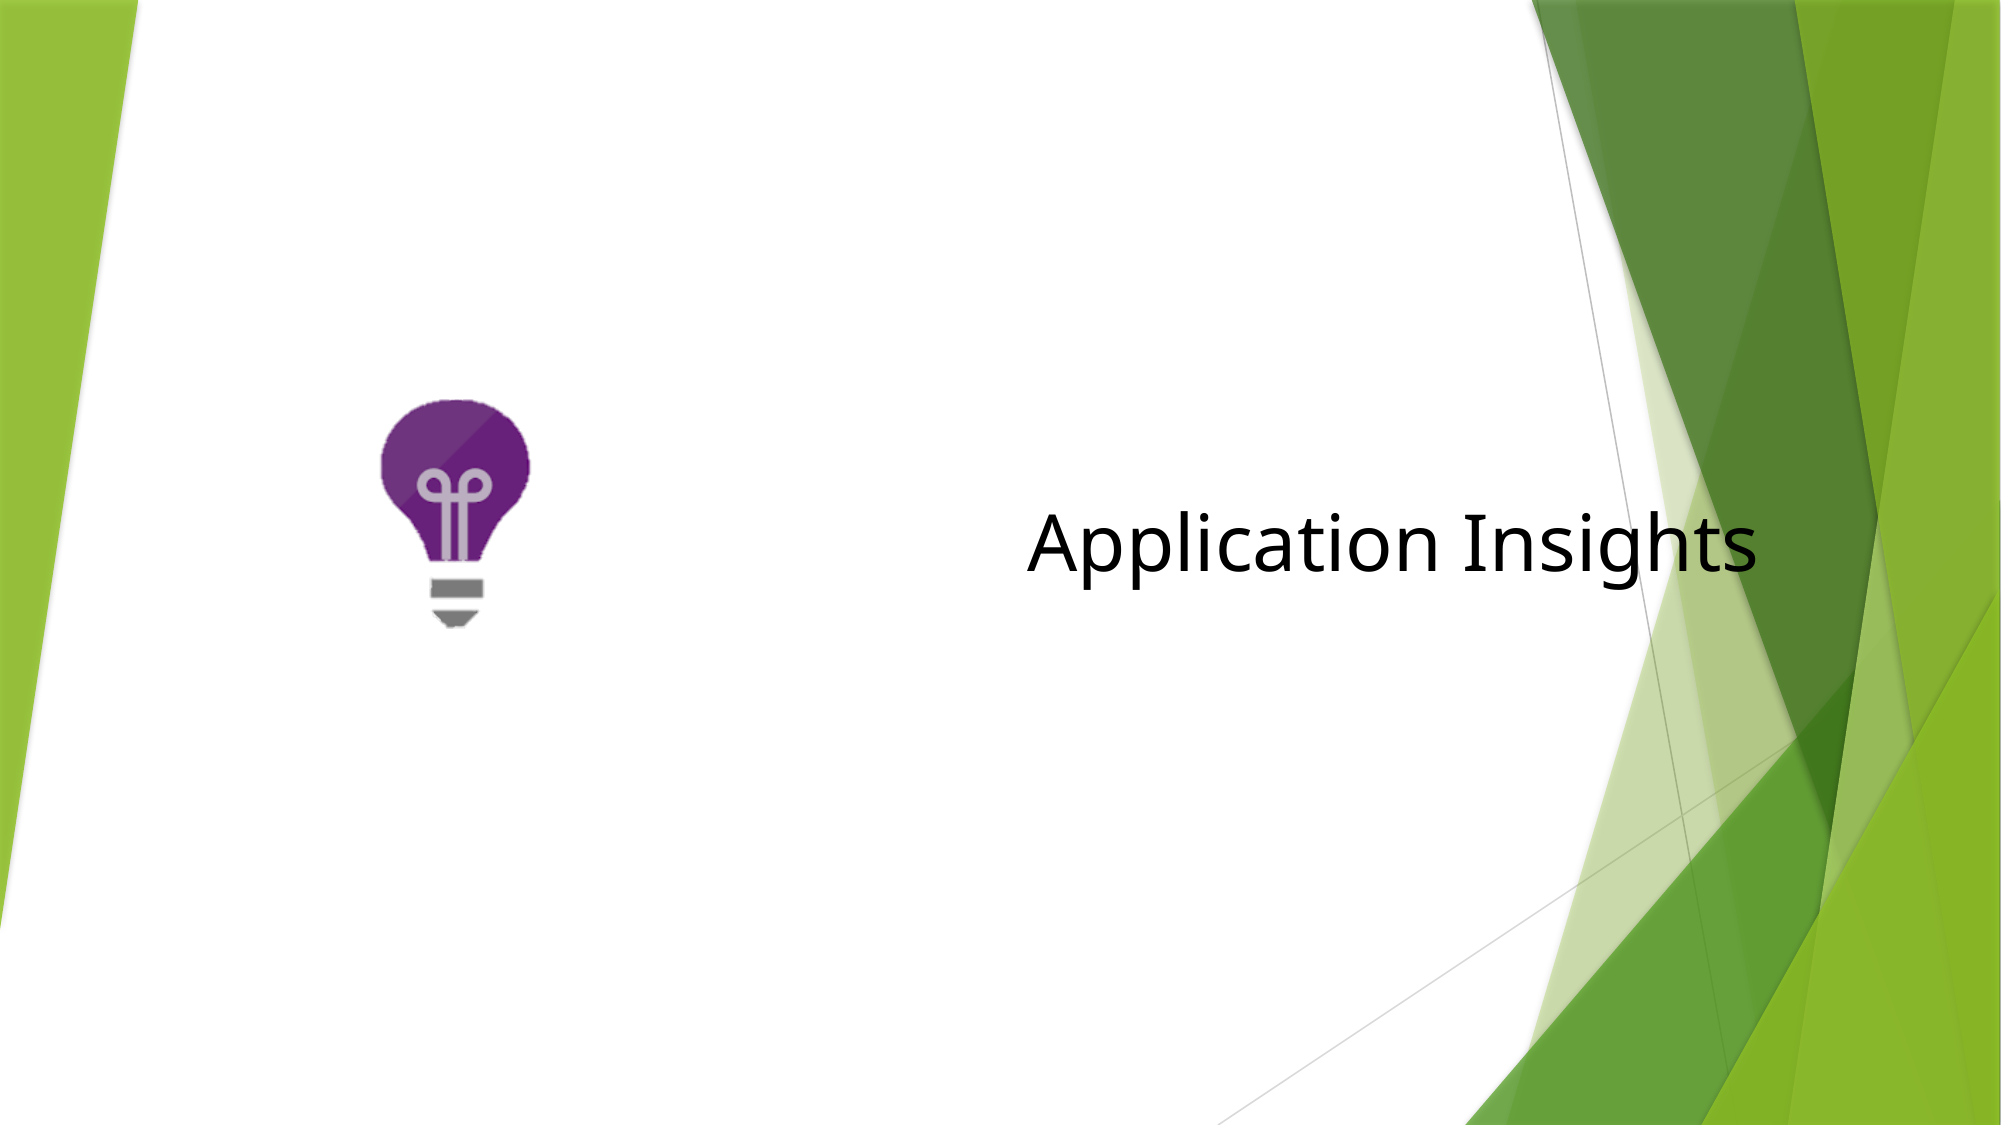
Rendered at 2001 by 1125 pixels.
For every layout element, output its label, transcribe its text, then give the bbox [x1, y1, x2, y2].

picture [235, 398, 674, 630]
title Application Insights [768, 295, 1775, 596]
